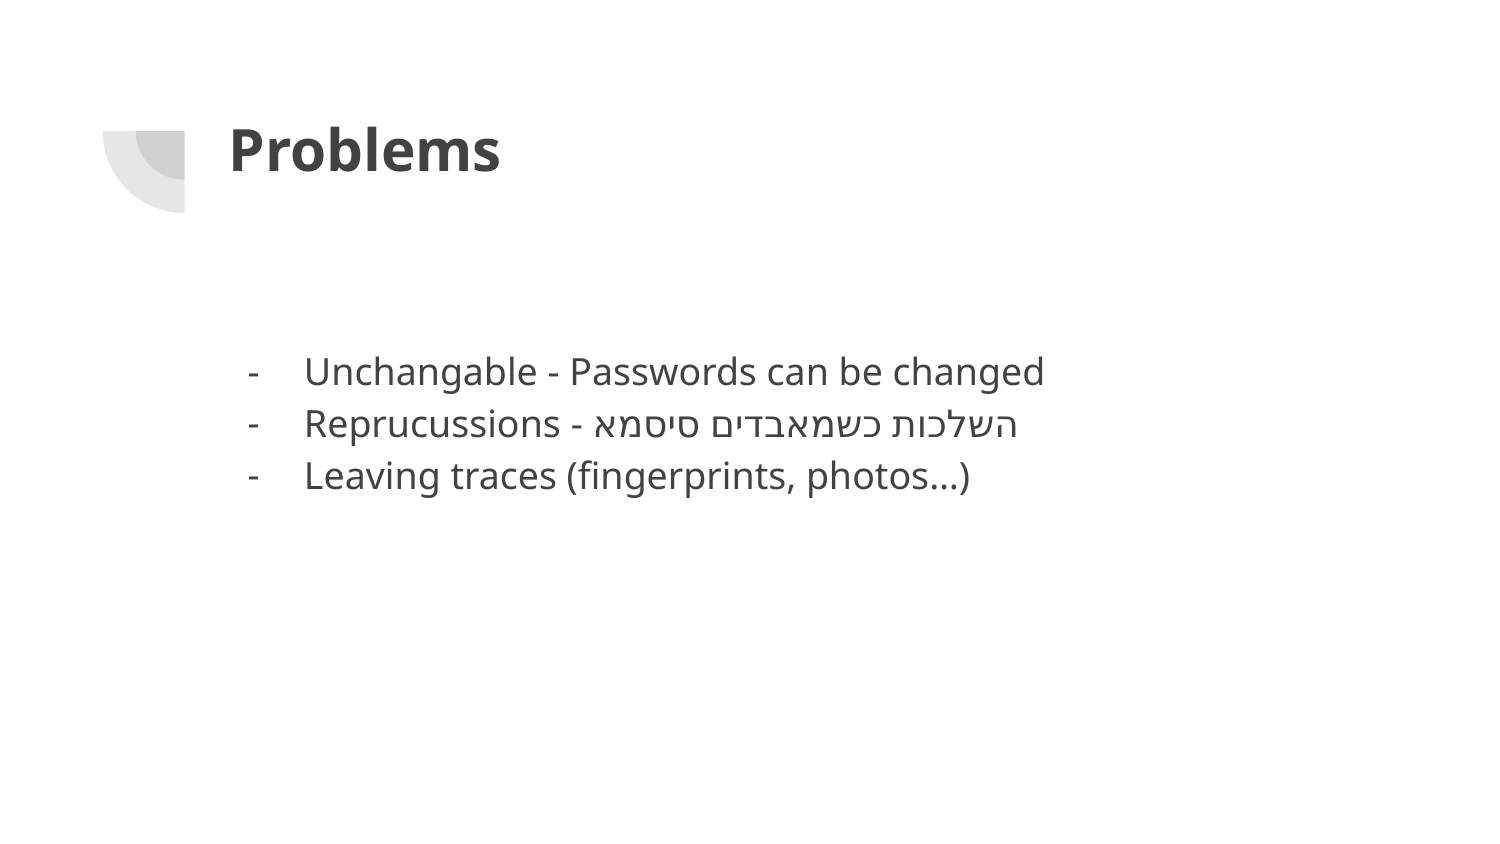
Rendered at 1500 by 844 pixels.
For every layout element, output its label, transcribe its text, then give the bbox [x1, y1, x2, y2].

list Unchangable - Passwords can be changed Reprucussions - השלכות כשמאבדים סיסמא Leaving traces (fingerprints, photos…) [213, 326, 1368, 744]
title Problems [213, 98, 1368, 263]
